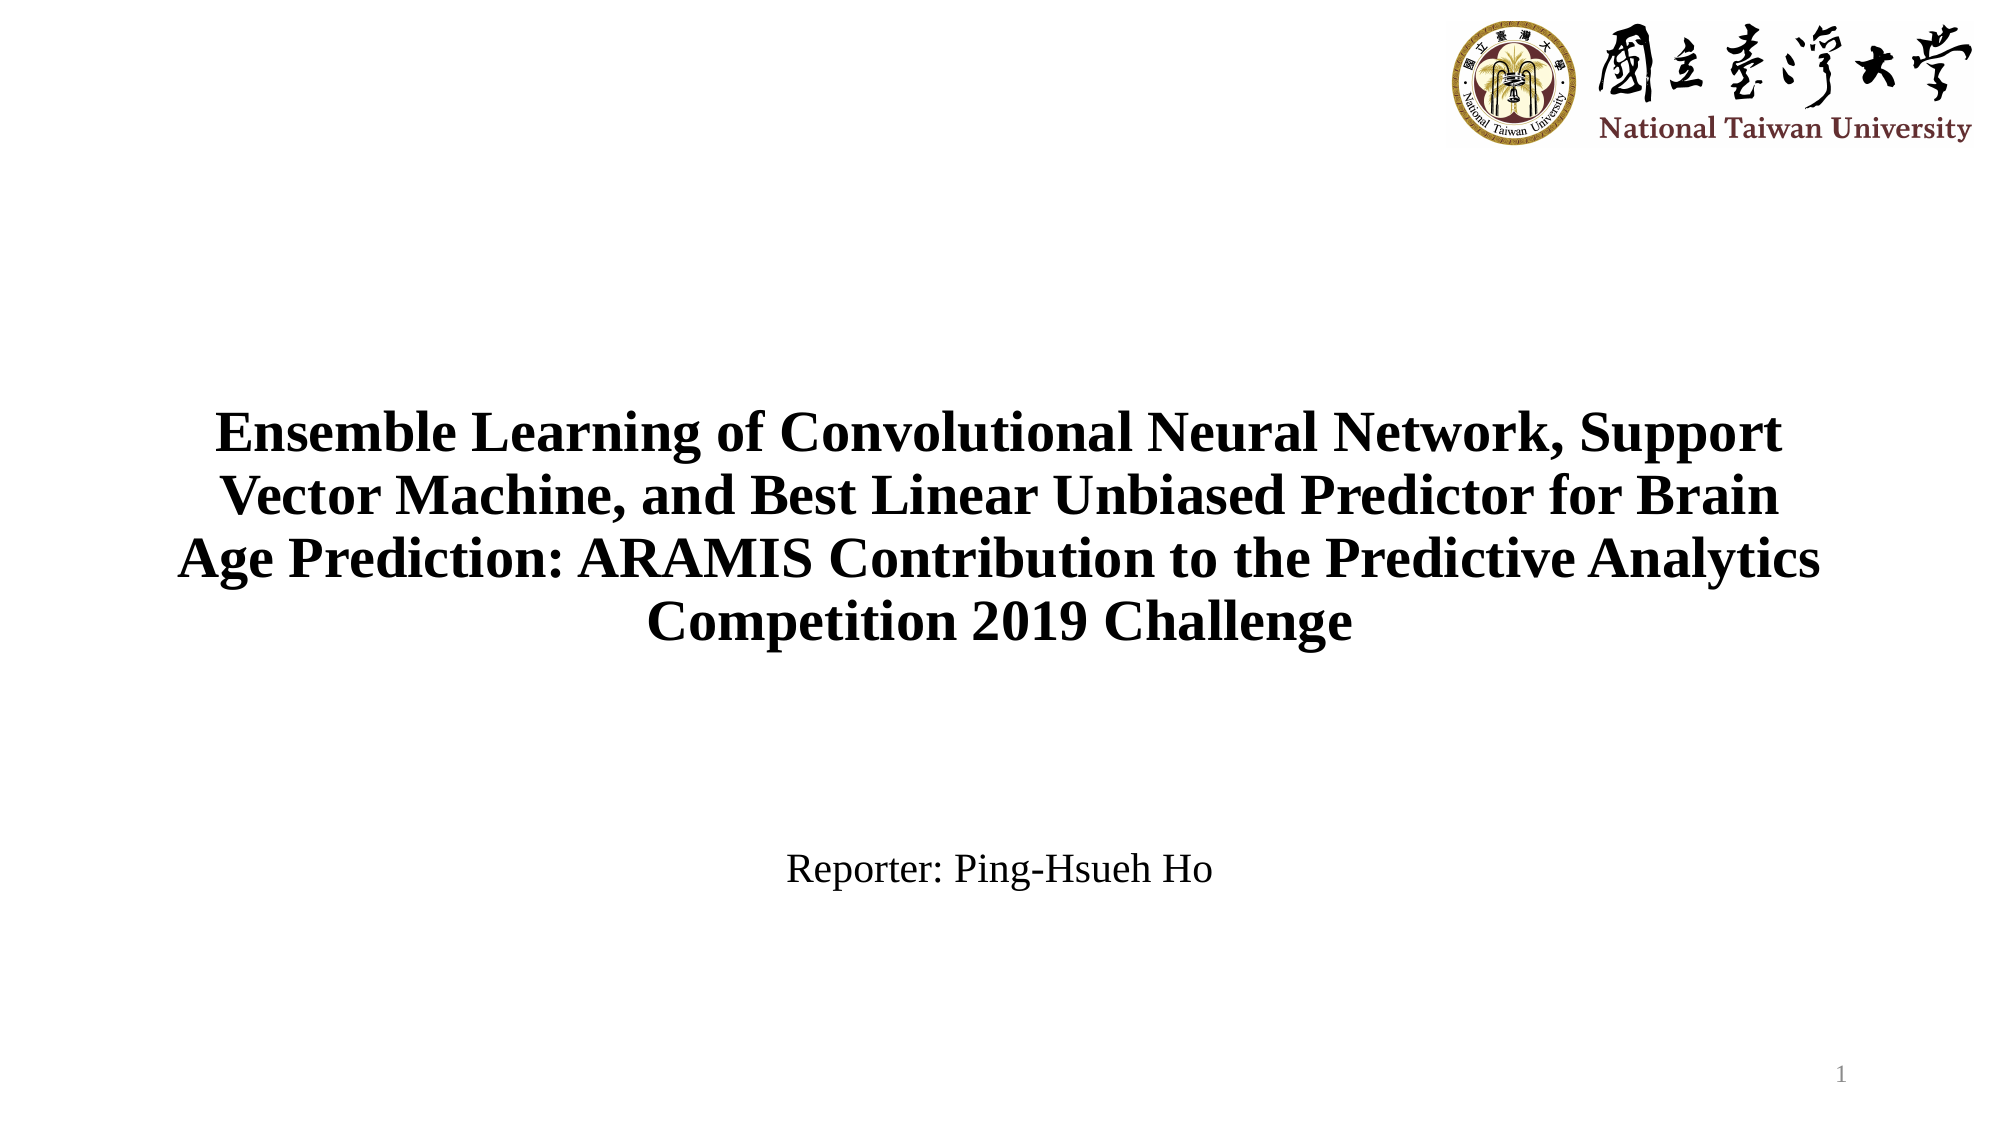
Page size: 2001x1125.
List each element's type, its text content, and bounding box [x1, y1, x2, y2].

slide_number 1 [1412, 1042, 1863, 1103]
picture [1446, 21, 1974, 148]
title Ensemble Learning of Convolutional Neural Network, Support Vector Machine, and Best Linear Unbiased Predictor for Brain Age Prediction: ARAMIS Contribution to the Predictive Analytics Competition 2019 Challenge [159, 316, 1840, 661]
subtitle Reporter: Ping-Hsueh Ho [685, 808, 1315, 925]
